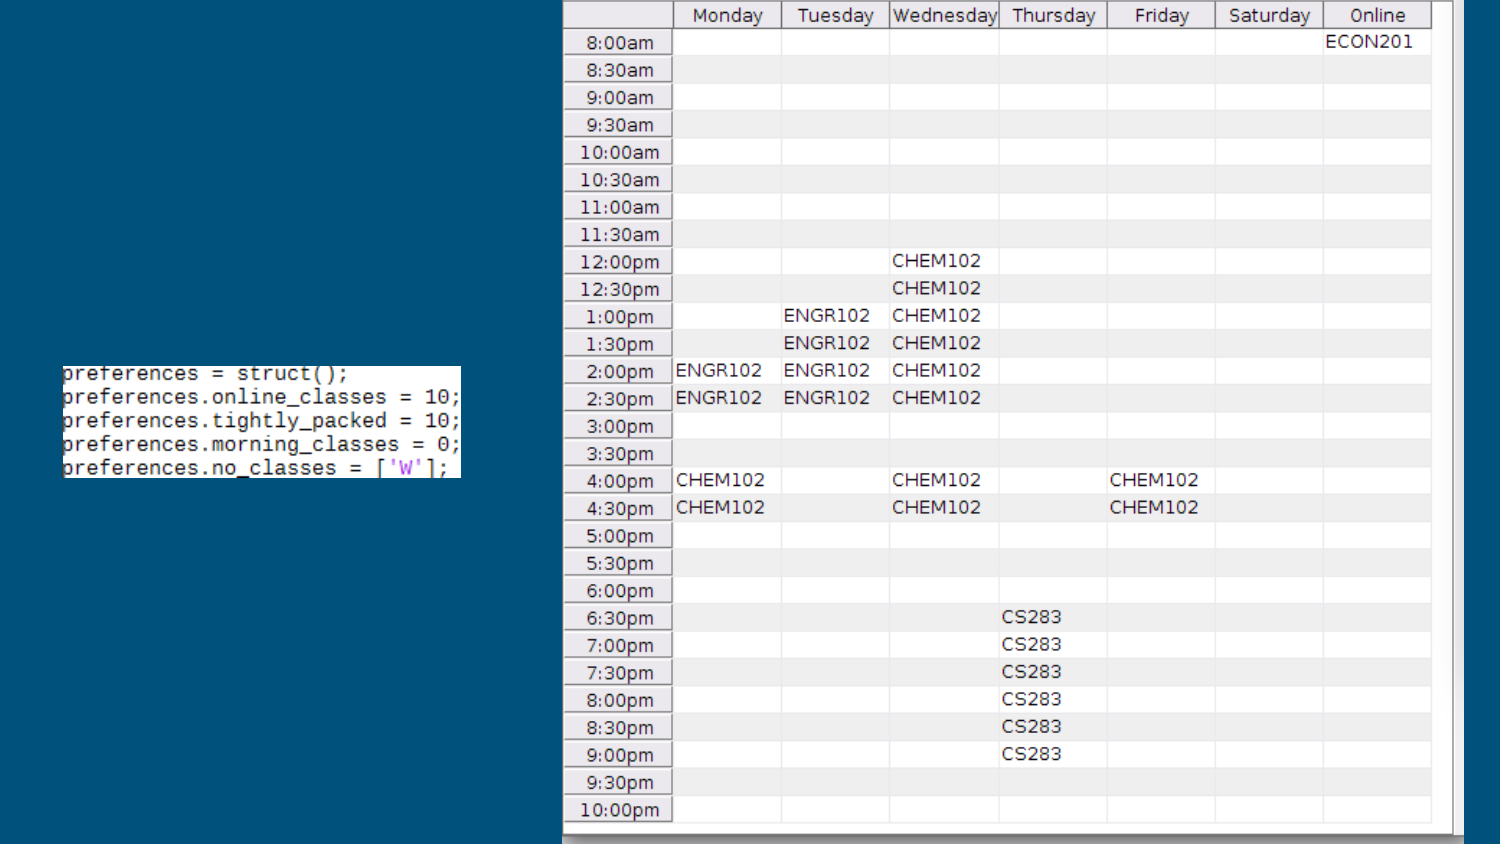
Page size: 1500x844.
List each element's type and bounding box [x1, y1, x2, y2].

picture [563, 0, 1463, 844]
picture [64, 367, 460, 477]
